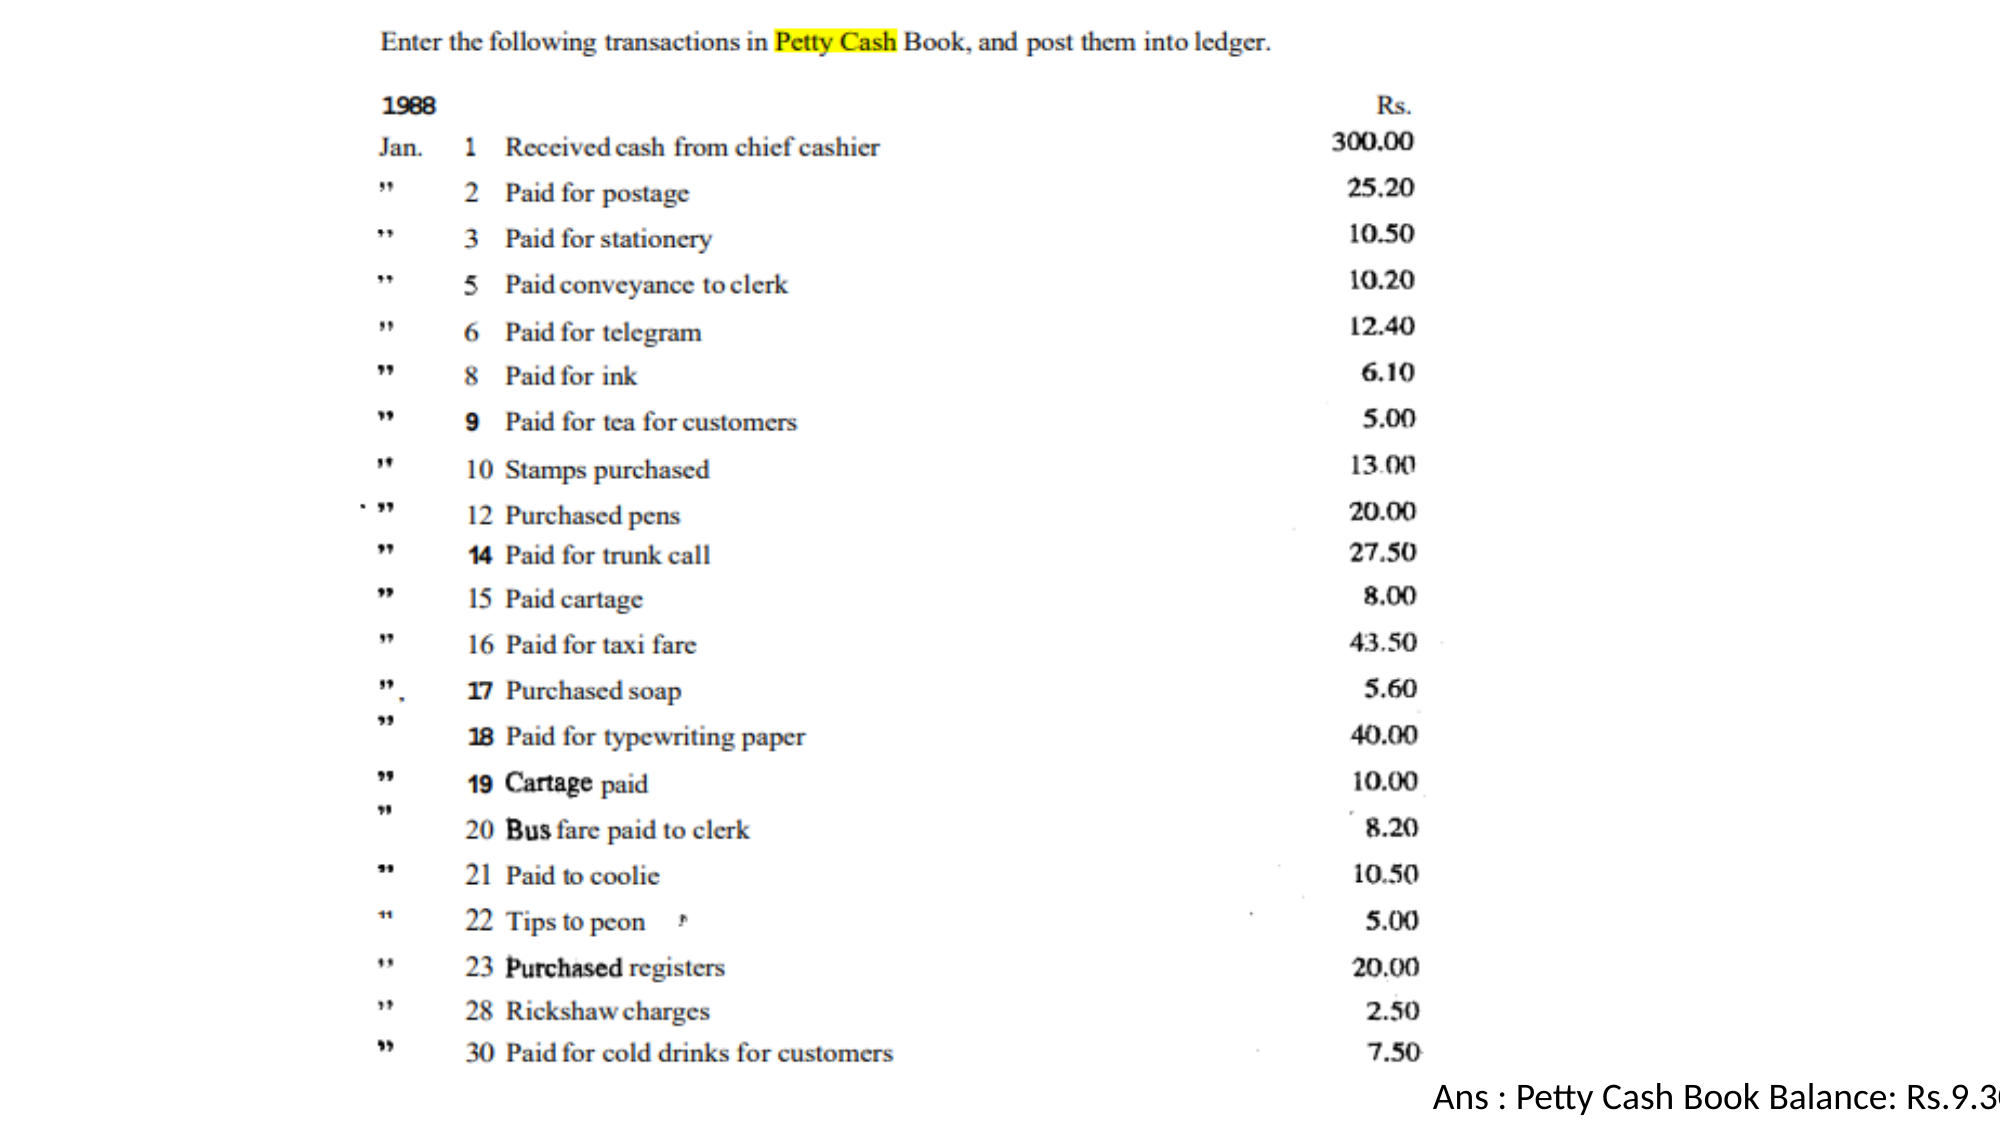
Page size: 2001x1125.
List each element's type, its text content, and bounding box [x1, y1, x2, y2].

text_box Ans : Petty Cash Book Balance: Rs.9.30 [1418, 1064, 2000, 1125]
picture [357, 27, 1452, 1098]
